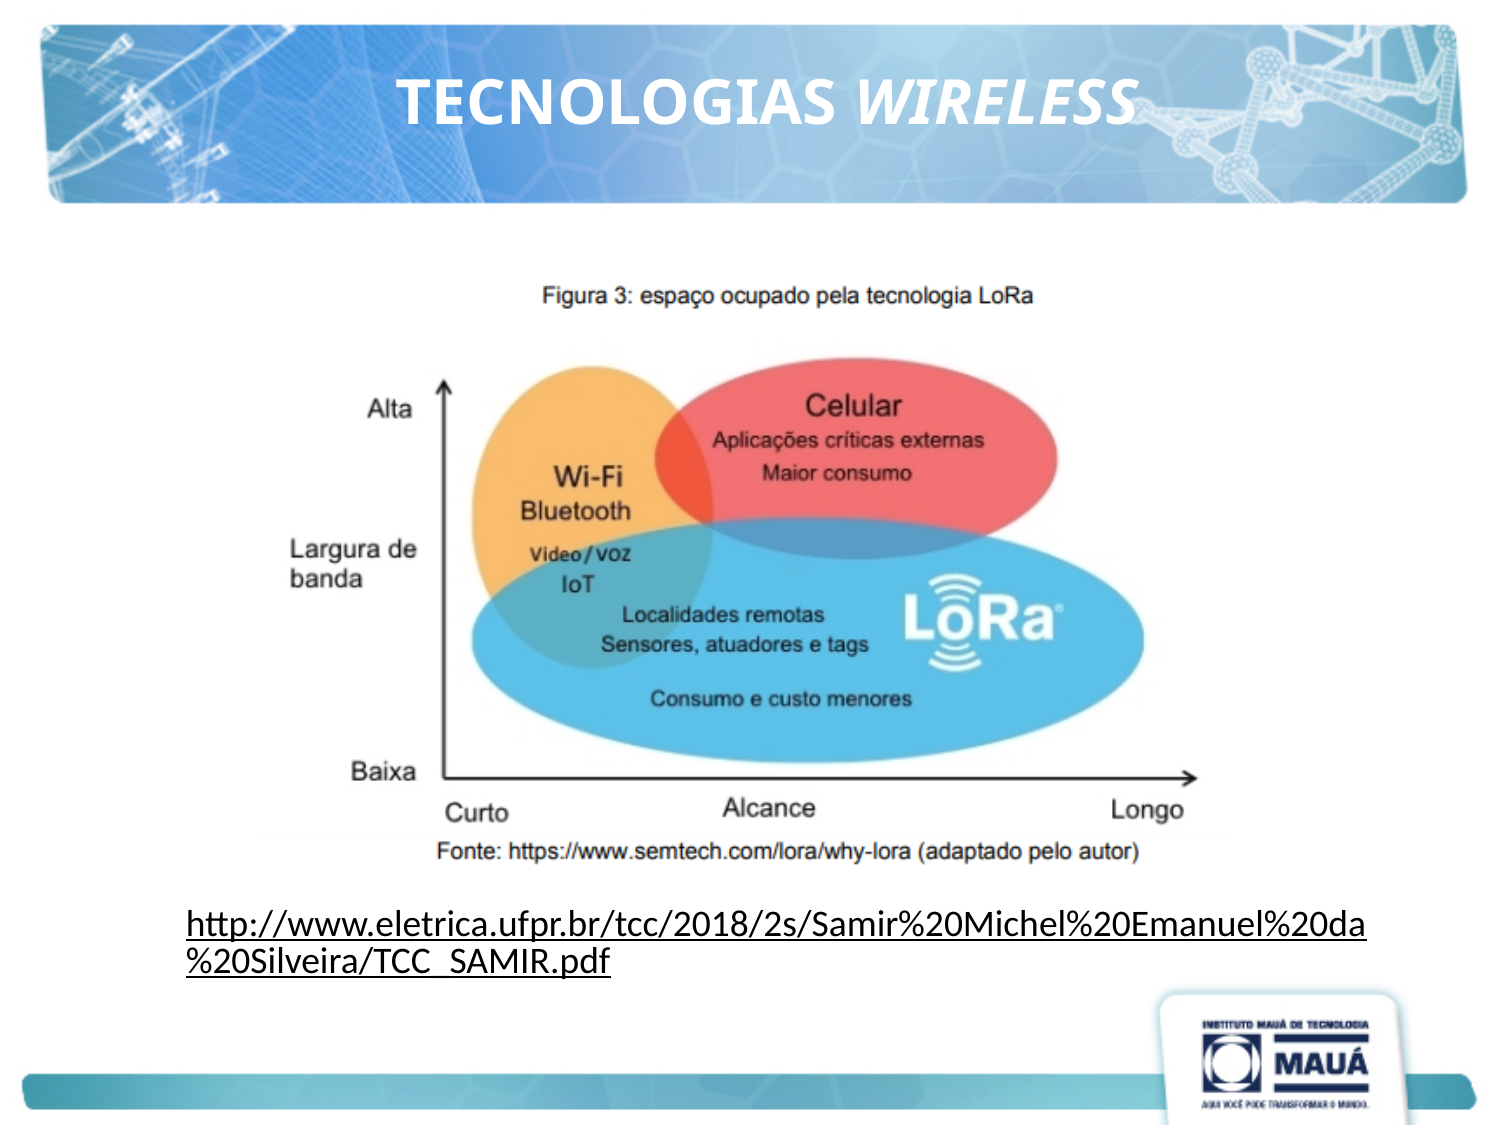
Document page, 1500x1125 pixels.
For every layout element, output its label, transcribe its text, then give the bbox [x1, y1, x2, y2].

picture [0, 0, 1500, 1125]
text_box TECNOLOGIAS WIRELESS [75, 54, 1459, 145]
text_box http://www.eletrica.ufpr.br/tcc/2018/2s/Samir%20Michel%20Emanuel%20da%20Silveira/TCC_SAMIR.pdf [171, 891, 1400, 996]
